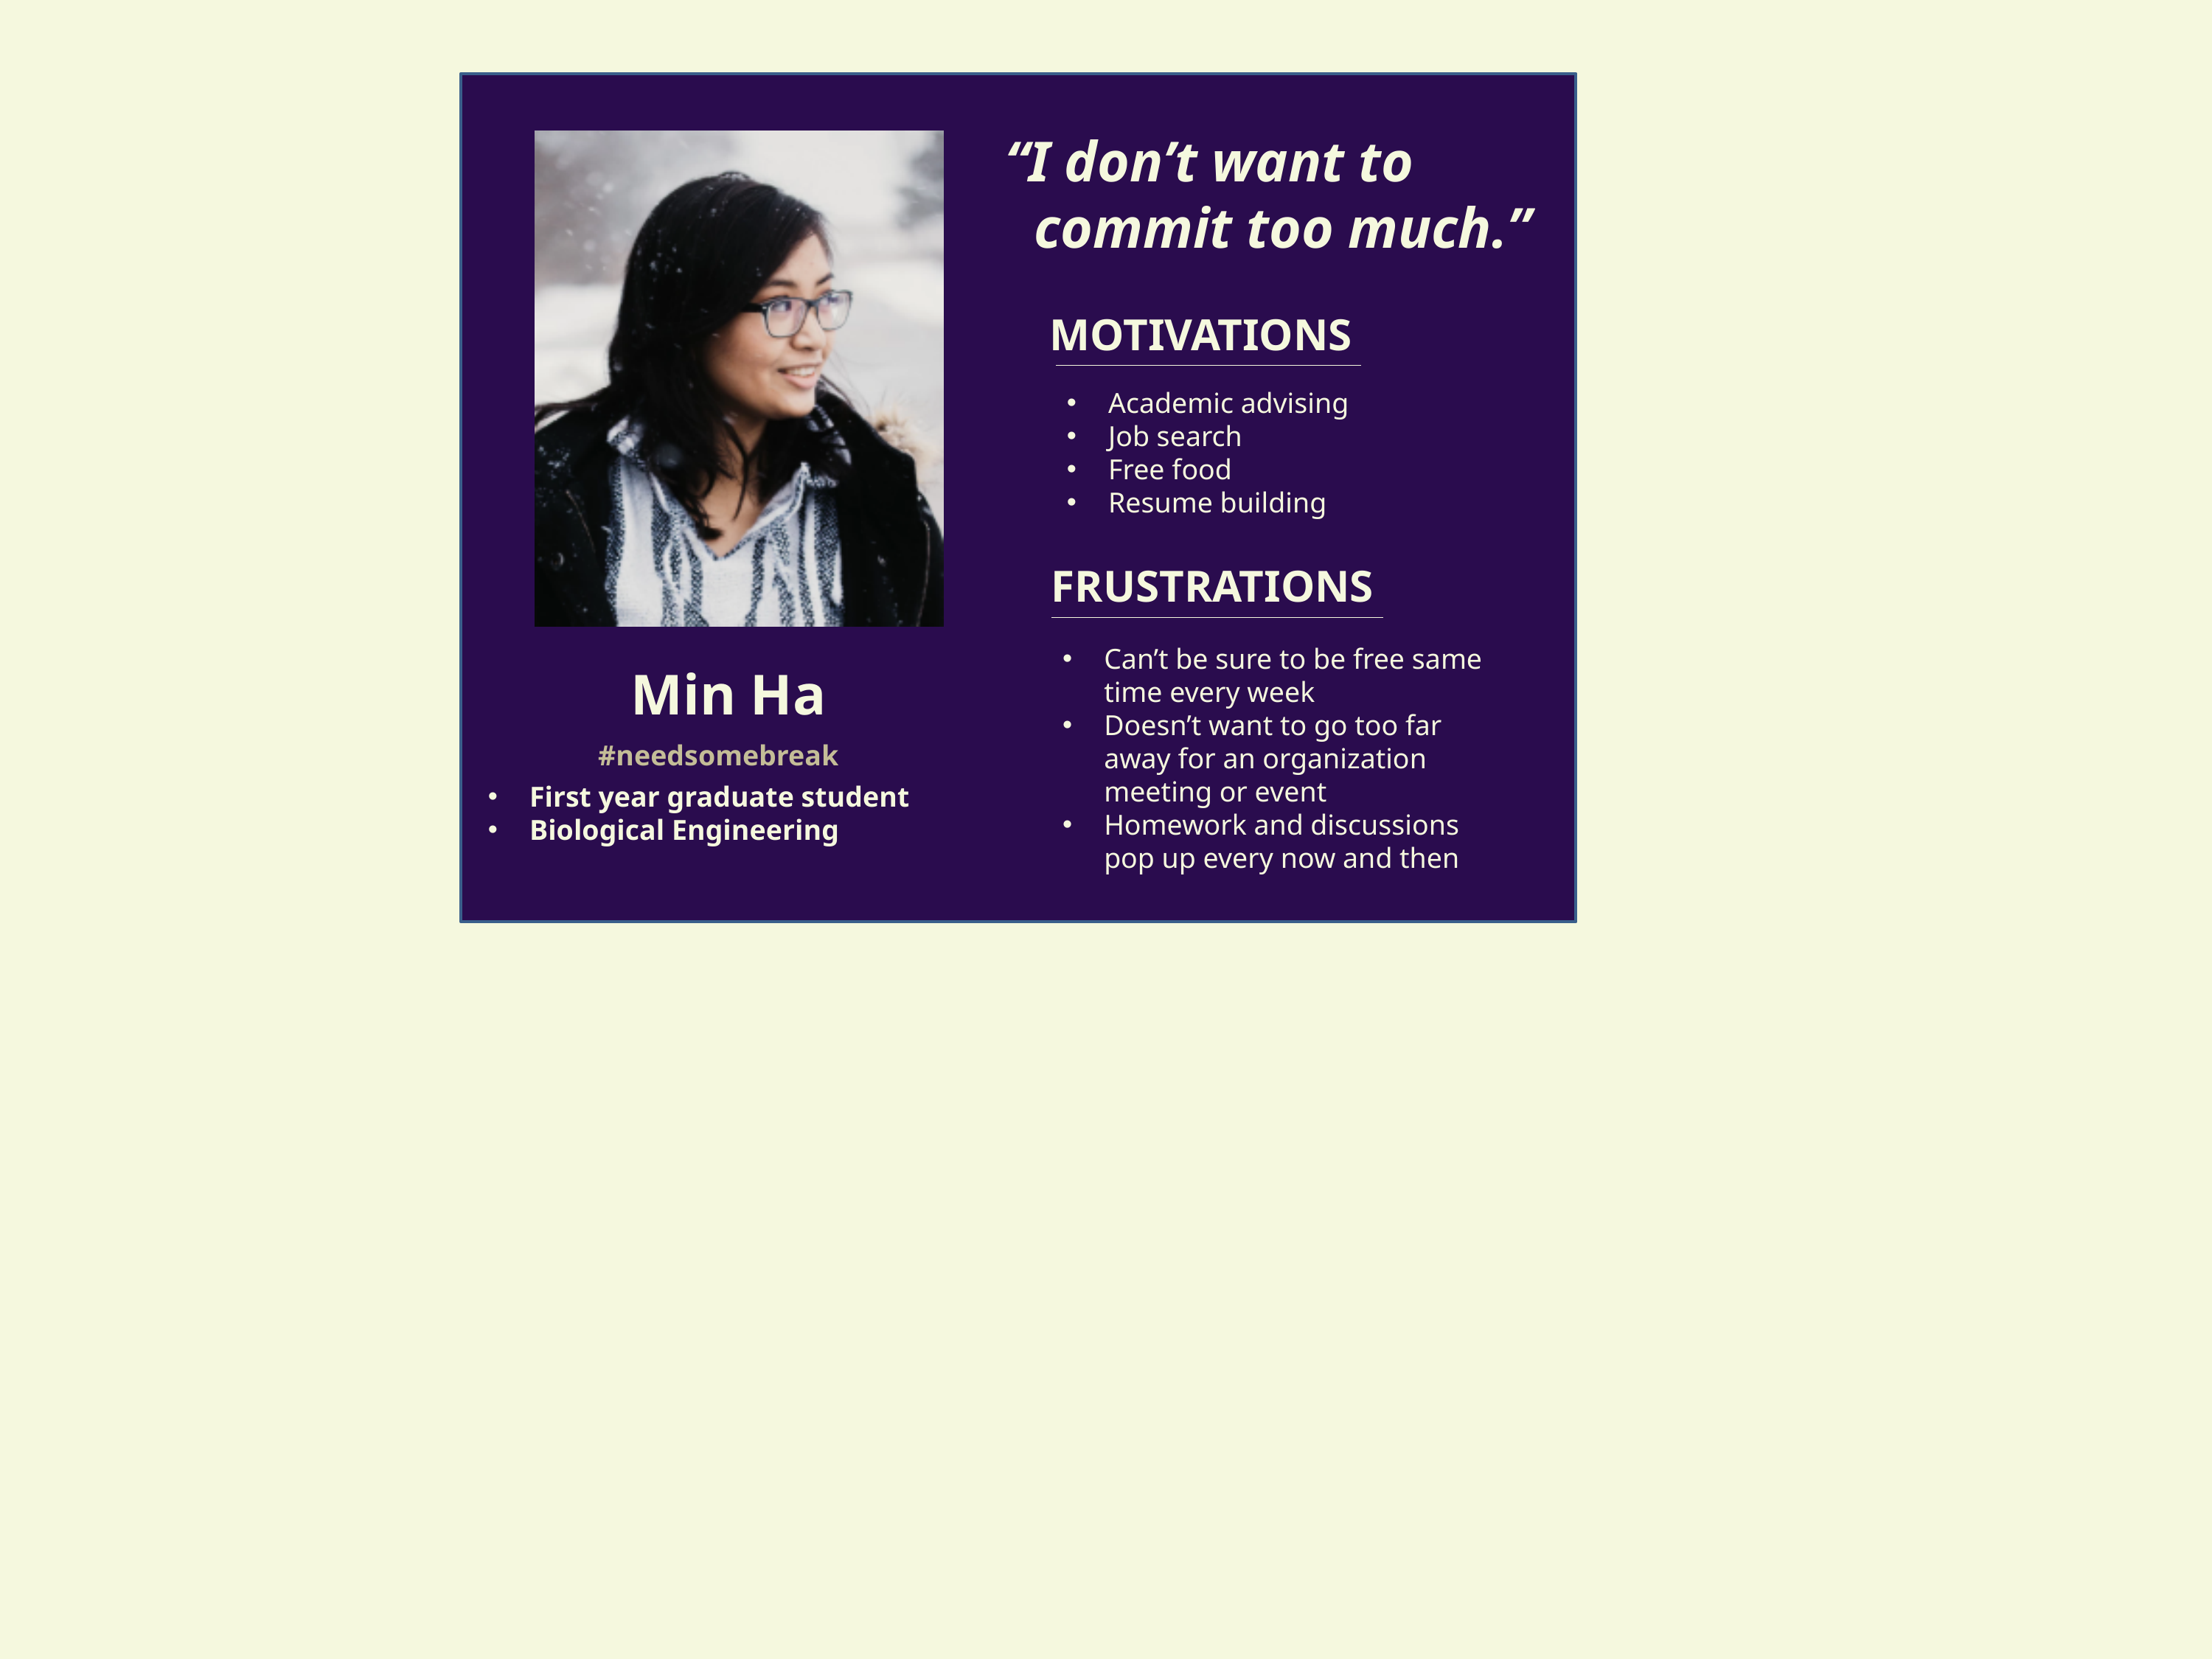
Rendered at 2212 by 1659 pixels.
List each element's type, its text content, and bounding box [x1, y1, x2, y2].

text_box Min Ha [619, 654, 838, 732]
text_box “I don’t want to commit too much.” [994, 121, 1543, 265]
text_box #needsomebreak [587, 732, 850, 777]
text_box Can’t be sure to be free same time every week Doesn’t want to go too far away for an organization meeting or event Homework and discussions pop up every now and then [1051, 636, 1508, 880]
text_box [1040, 302, 1361, 366]
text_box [1041, 553, 1383, 618]
text_box Academic advising Job search Free food Resume building [1056, 380, 1512, 524]
picture [534, 131, 945, 627]
text_box First year graduate student Biological Engineering [477, 773, 921, 852]
text_box [459, 72, 1577, 923]
